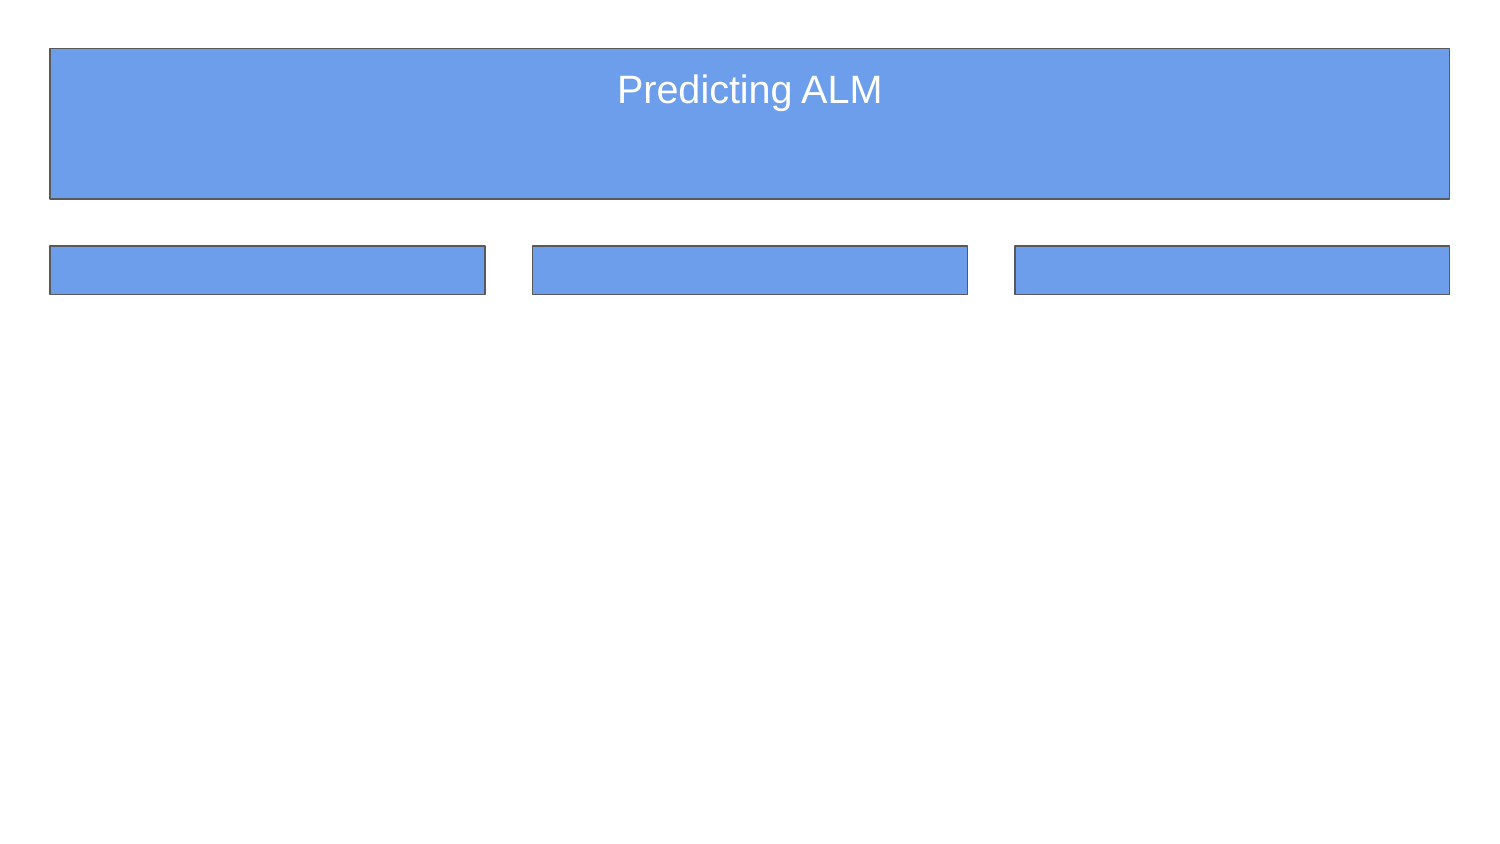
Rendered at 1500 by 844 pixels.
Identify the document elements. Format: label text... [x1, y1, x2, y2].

text_box [50, 246, 485, 295]
text_box [1014, 246, 1450, 295]
text_box Predicting ALM [50, 48, 1450, 200]
text_box [532, 246, 968, 295]
